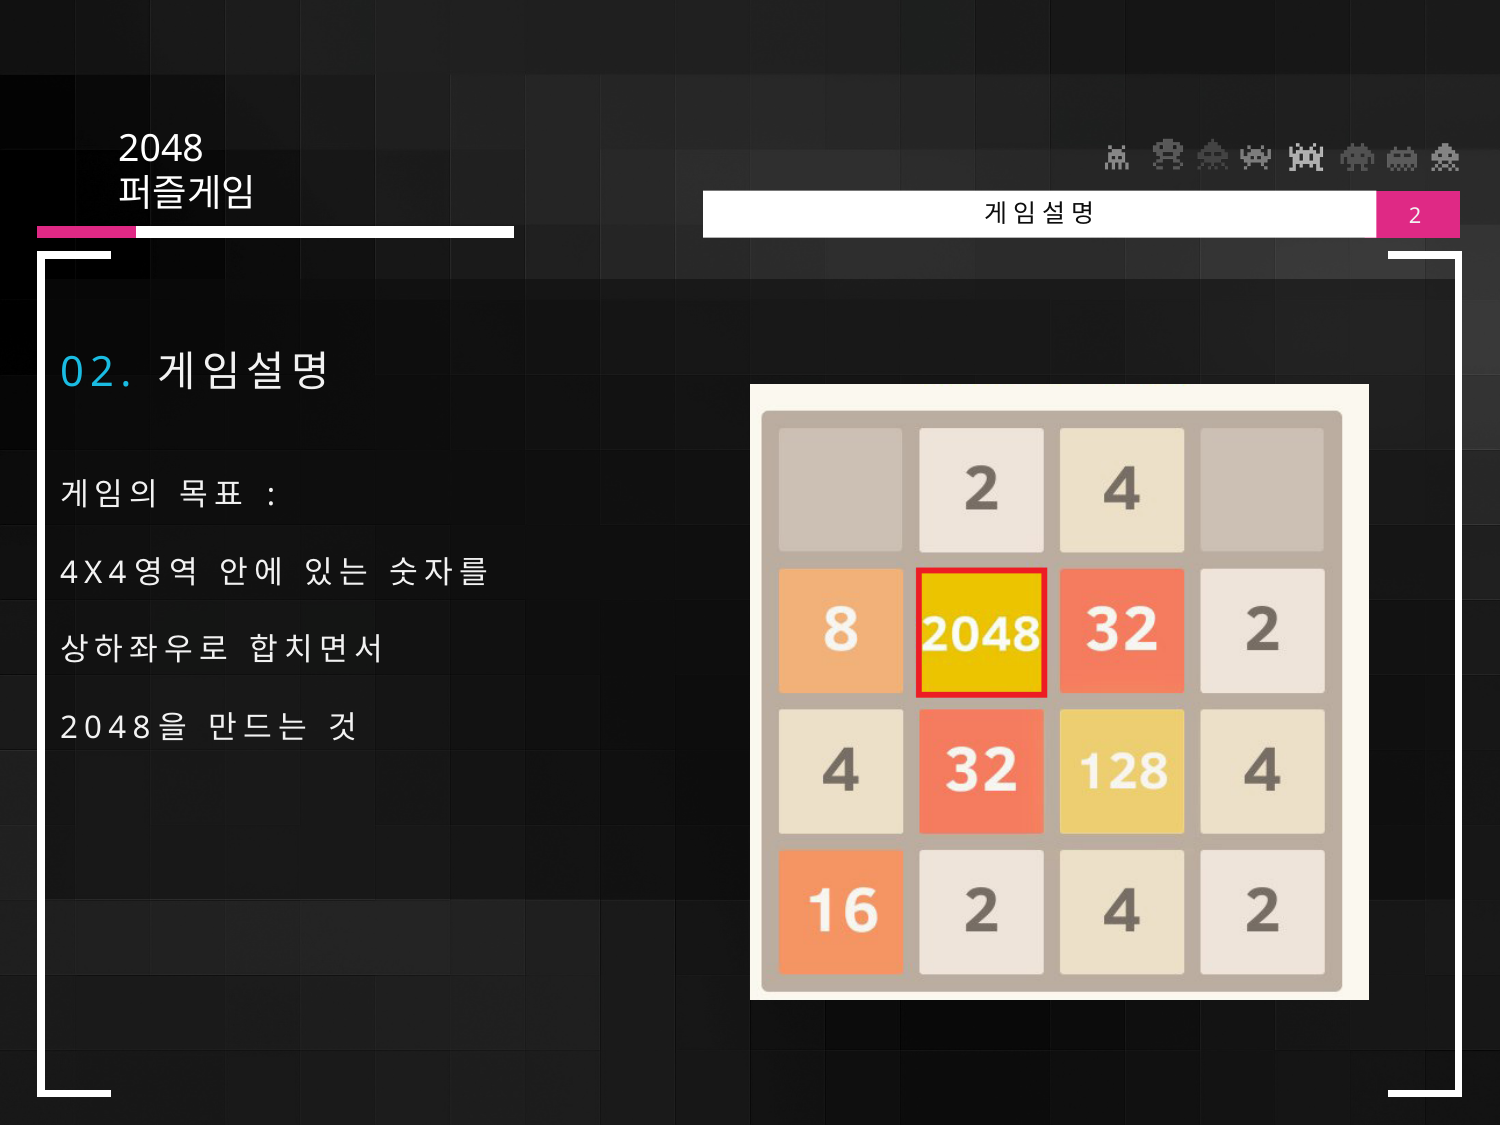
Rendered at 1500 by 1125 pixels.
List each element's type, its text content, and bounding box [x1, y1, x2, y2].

title 2048 퍼즐게임 [103, 59, 1397, 278]
list 게임설명 [703, 190, 1377, 238]
slide_number 2 [1397, 191, 1460, 238]
picture [0, 0, 1500, 1125]
list 02. 게임설명 게임의 목표 : 4X4영역 안에 있는 숫자를 상하좌우로 합치면서 2048을 만드는 것 [45, 279, 1455, 899]
